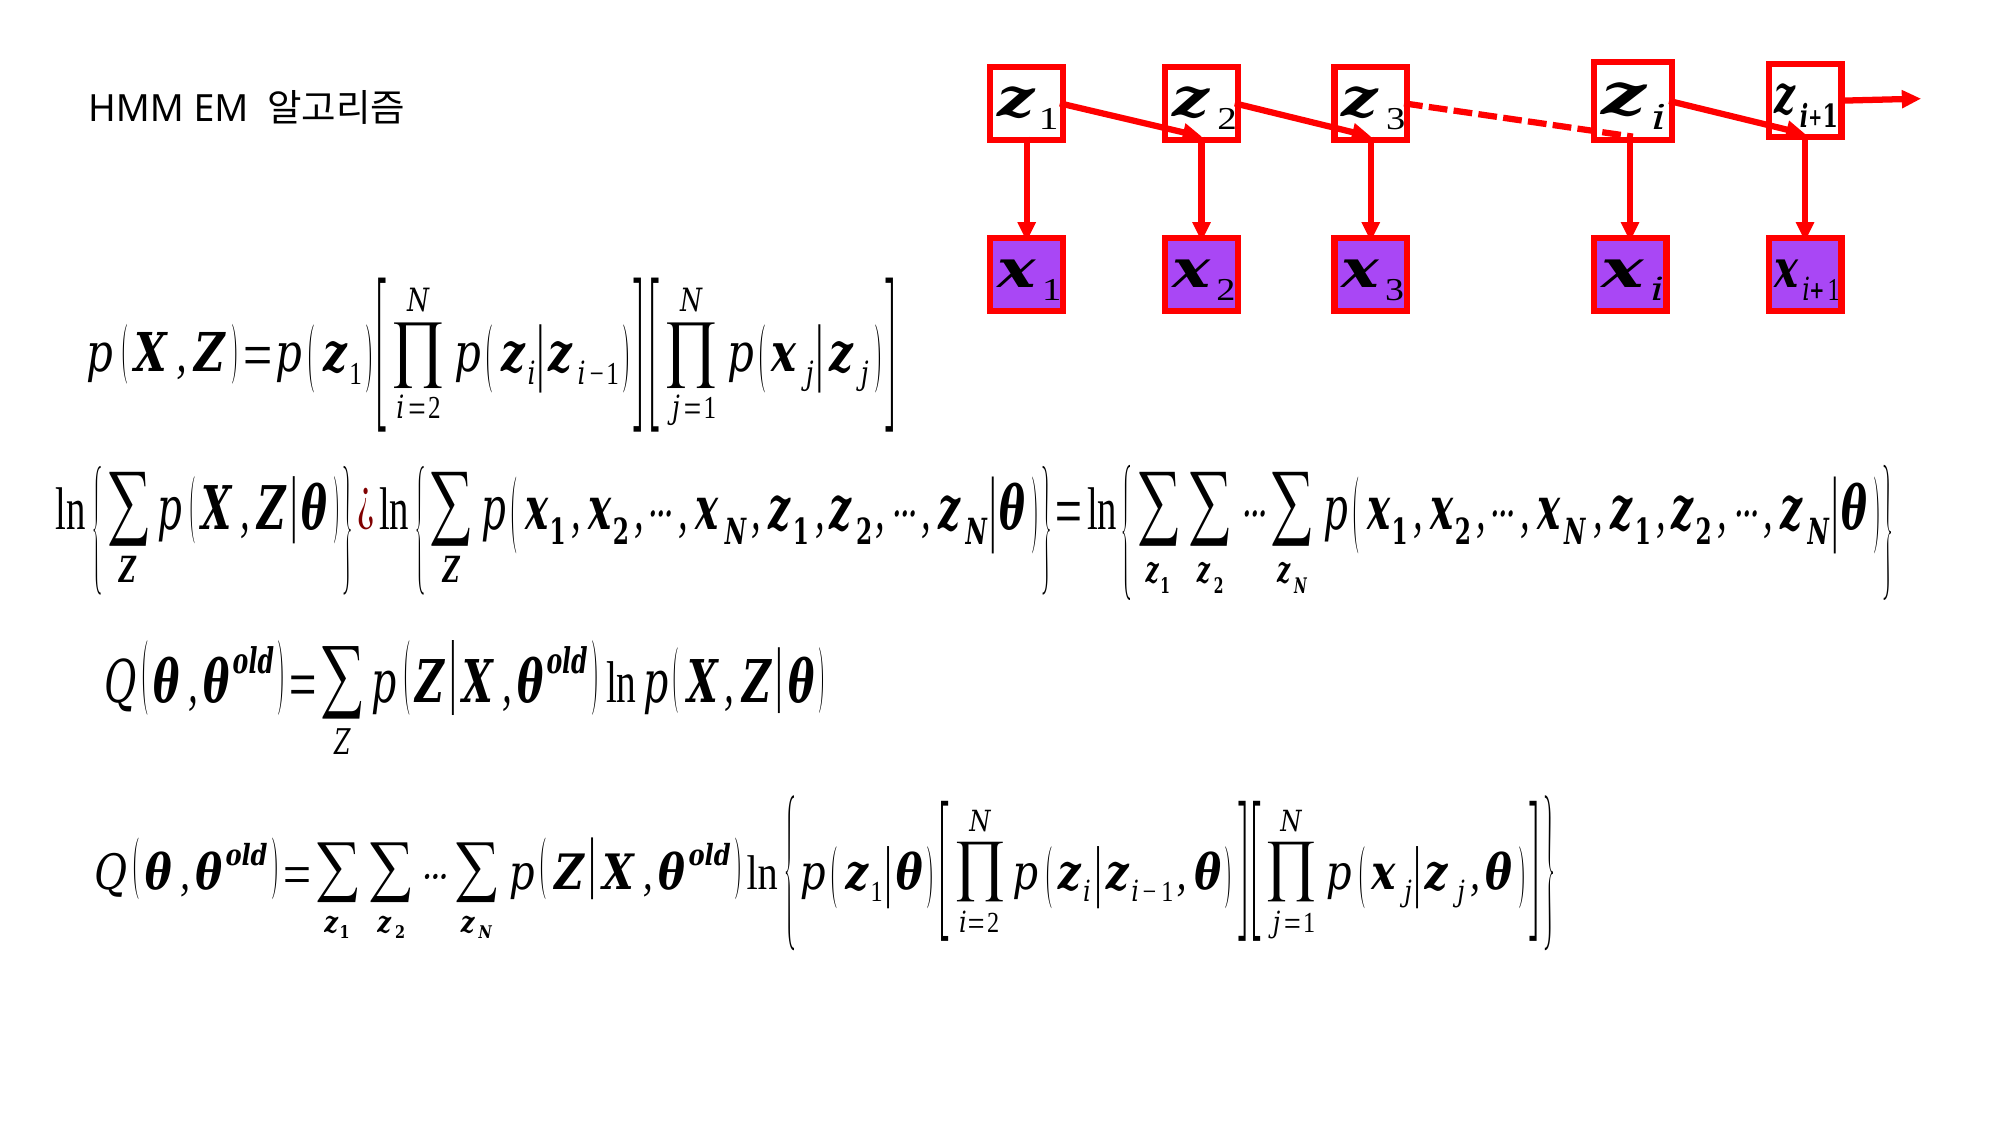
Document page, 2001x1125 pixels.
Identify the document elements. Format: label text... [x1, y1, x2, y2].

text_box HMM EM 알고리즘 [73, 76, 421, 136]
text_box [1403, 100, 1597, 104]
